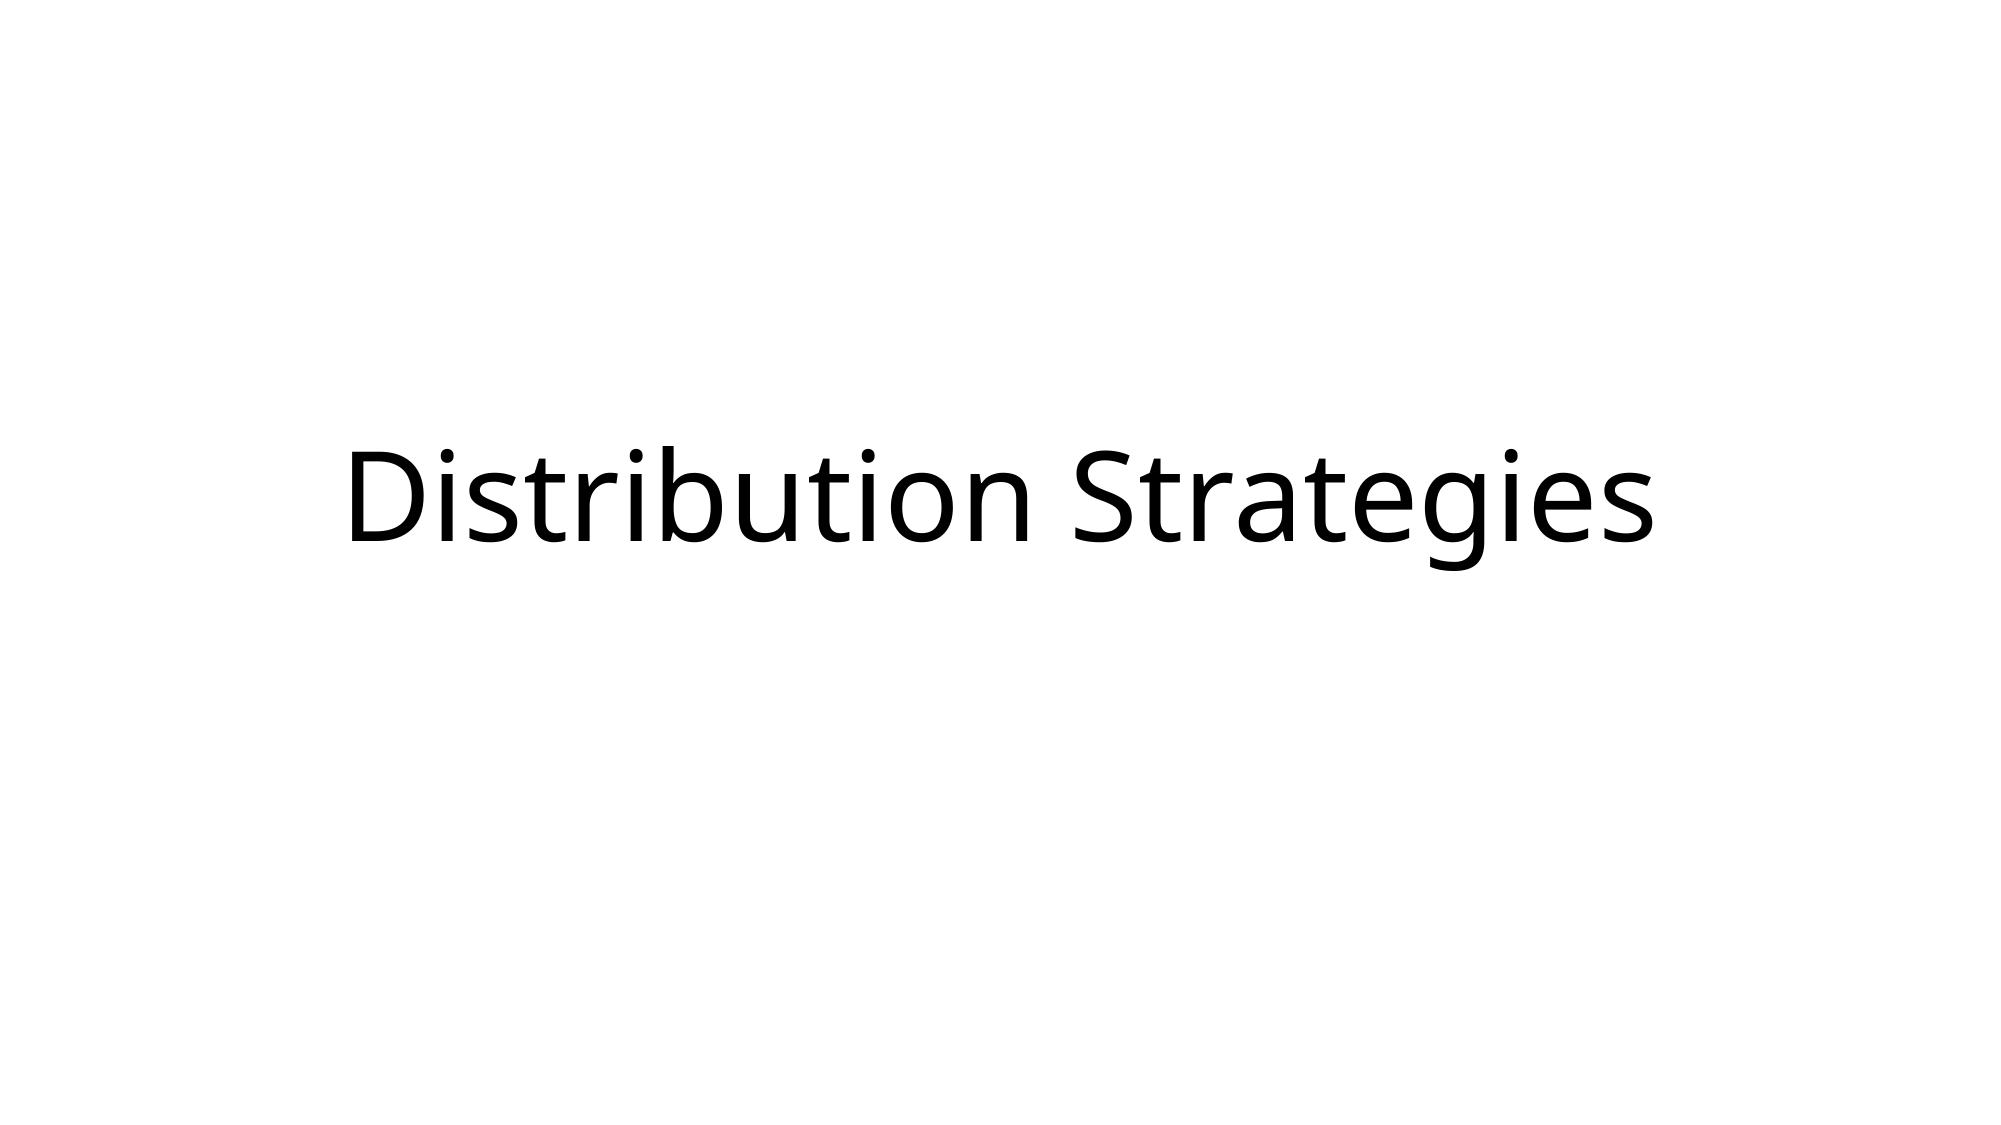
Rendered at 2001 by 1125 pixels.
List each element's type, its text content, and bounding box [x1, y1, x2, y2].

title Distribution Strategies [249, 184, 1750, 576]
